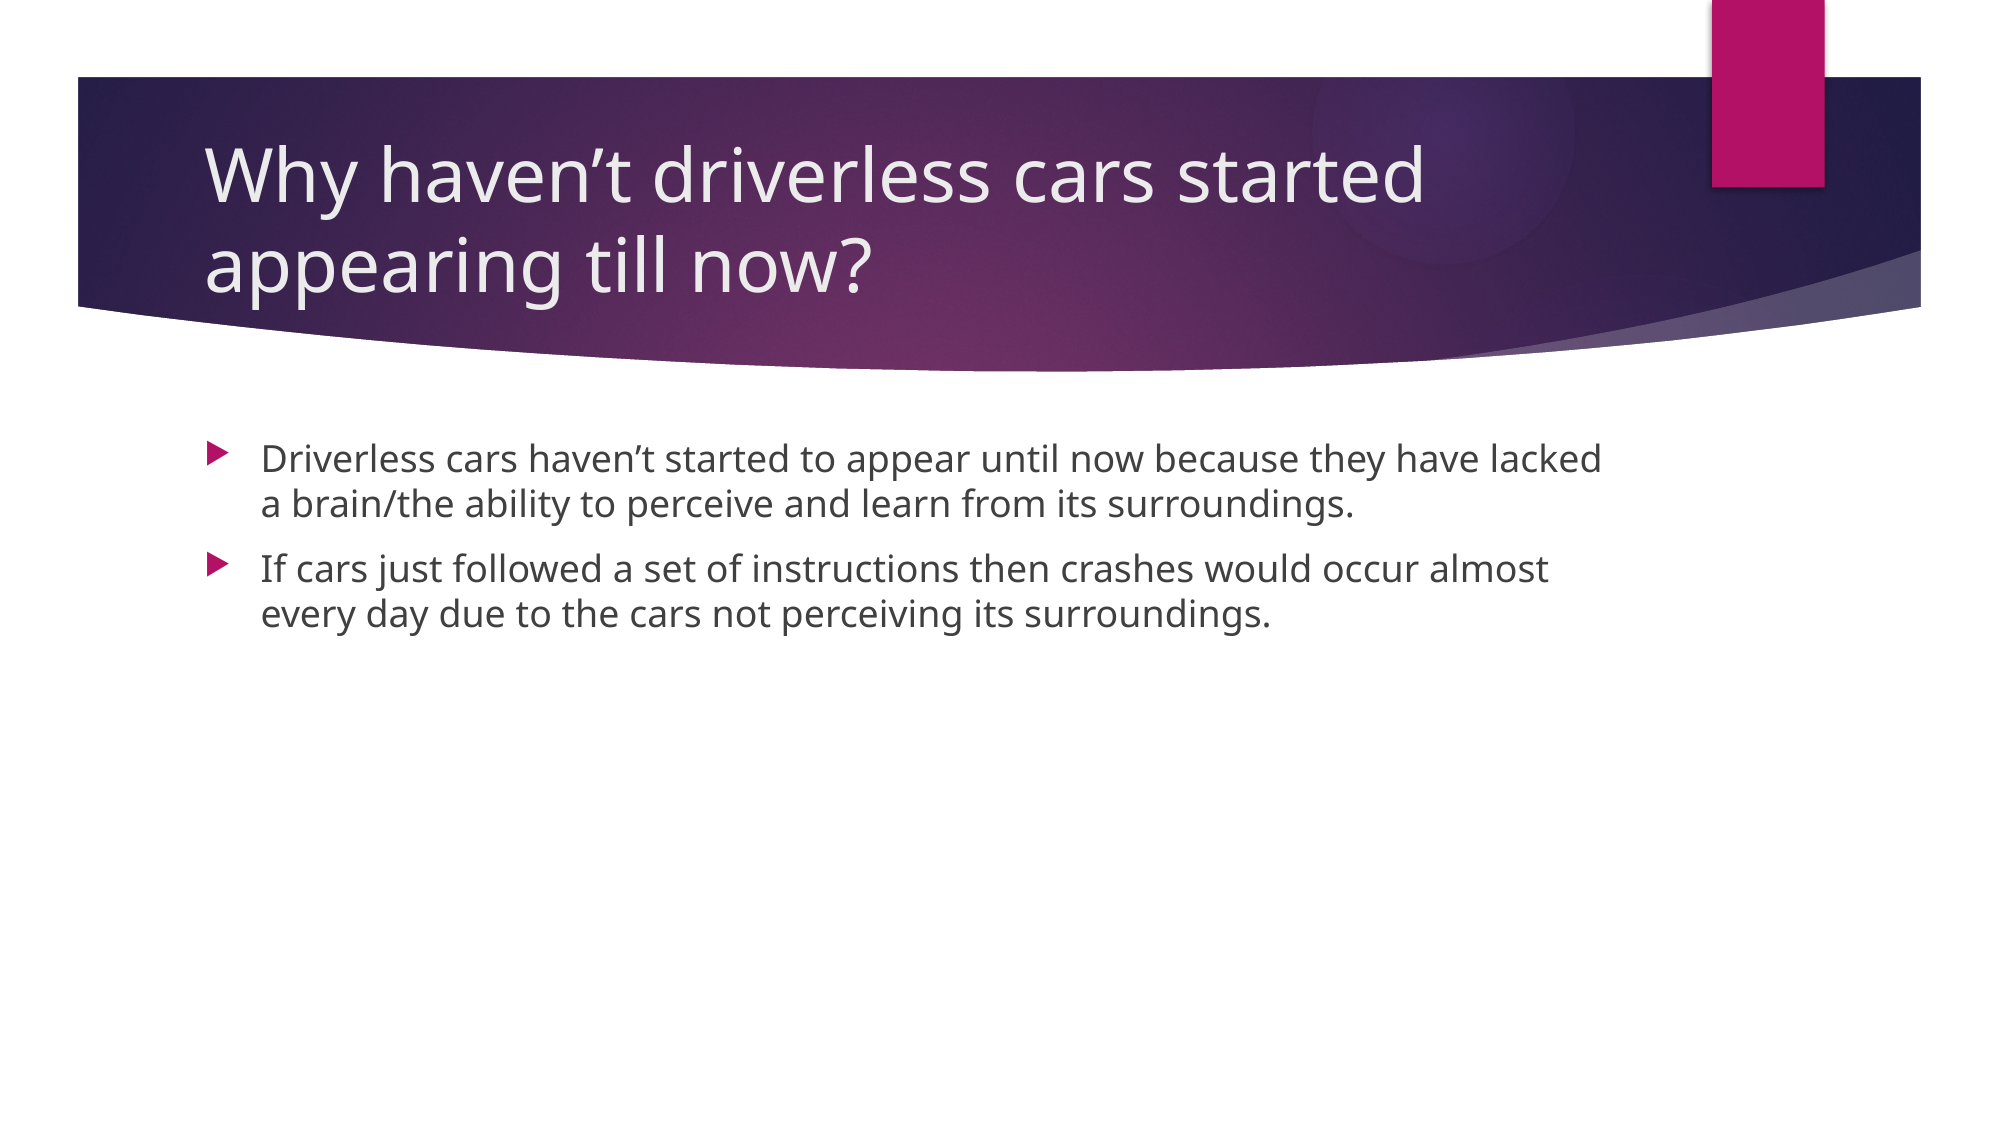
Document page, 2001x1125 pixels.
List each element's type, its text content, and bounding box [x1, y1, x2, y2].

title Why haven’t driverless cars started appearing till now? [189, 159, 1627, 276]
list Driverless cars haven’t started to appear until now because they have lacked a brain/the ability to perceive and learn from its surroundings. If cars just followed a set of instructions then crashes would occur almost every day due to the cars not perceiving its surroundings. [189, 427, 1638, 988]
